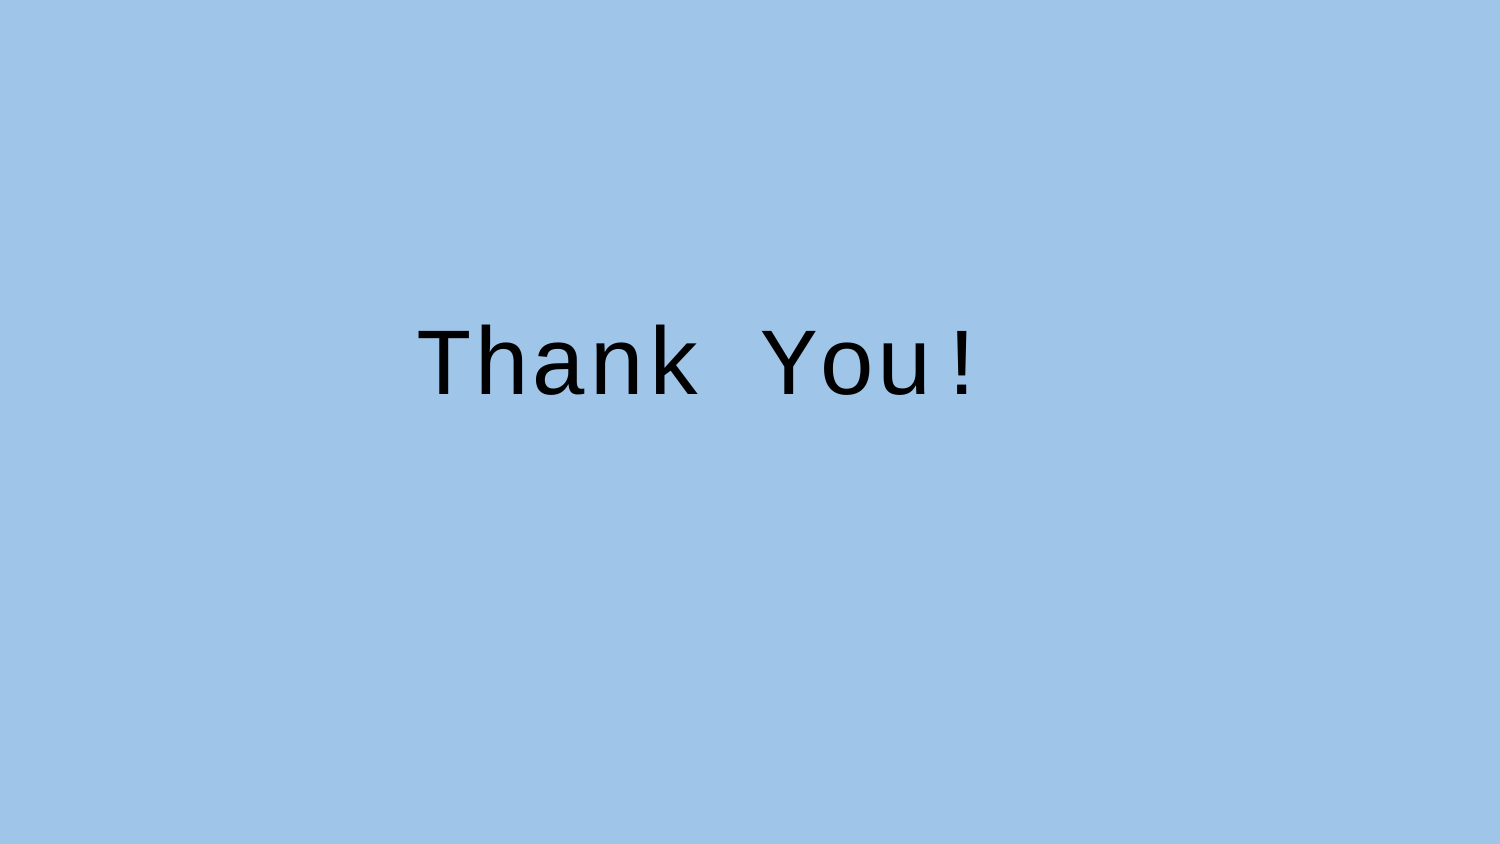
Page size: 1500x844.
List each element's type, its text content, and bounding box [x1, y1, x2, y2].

title Thank You! [400, 283, 1100, 578]
